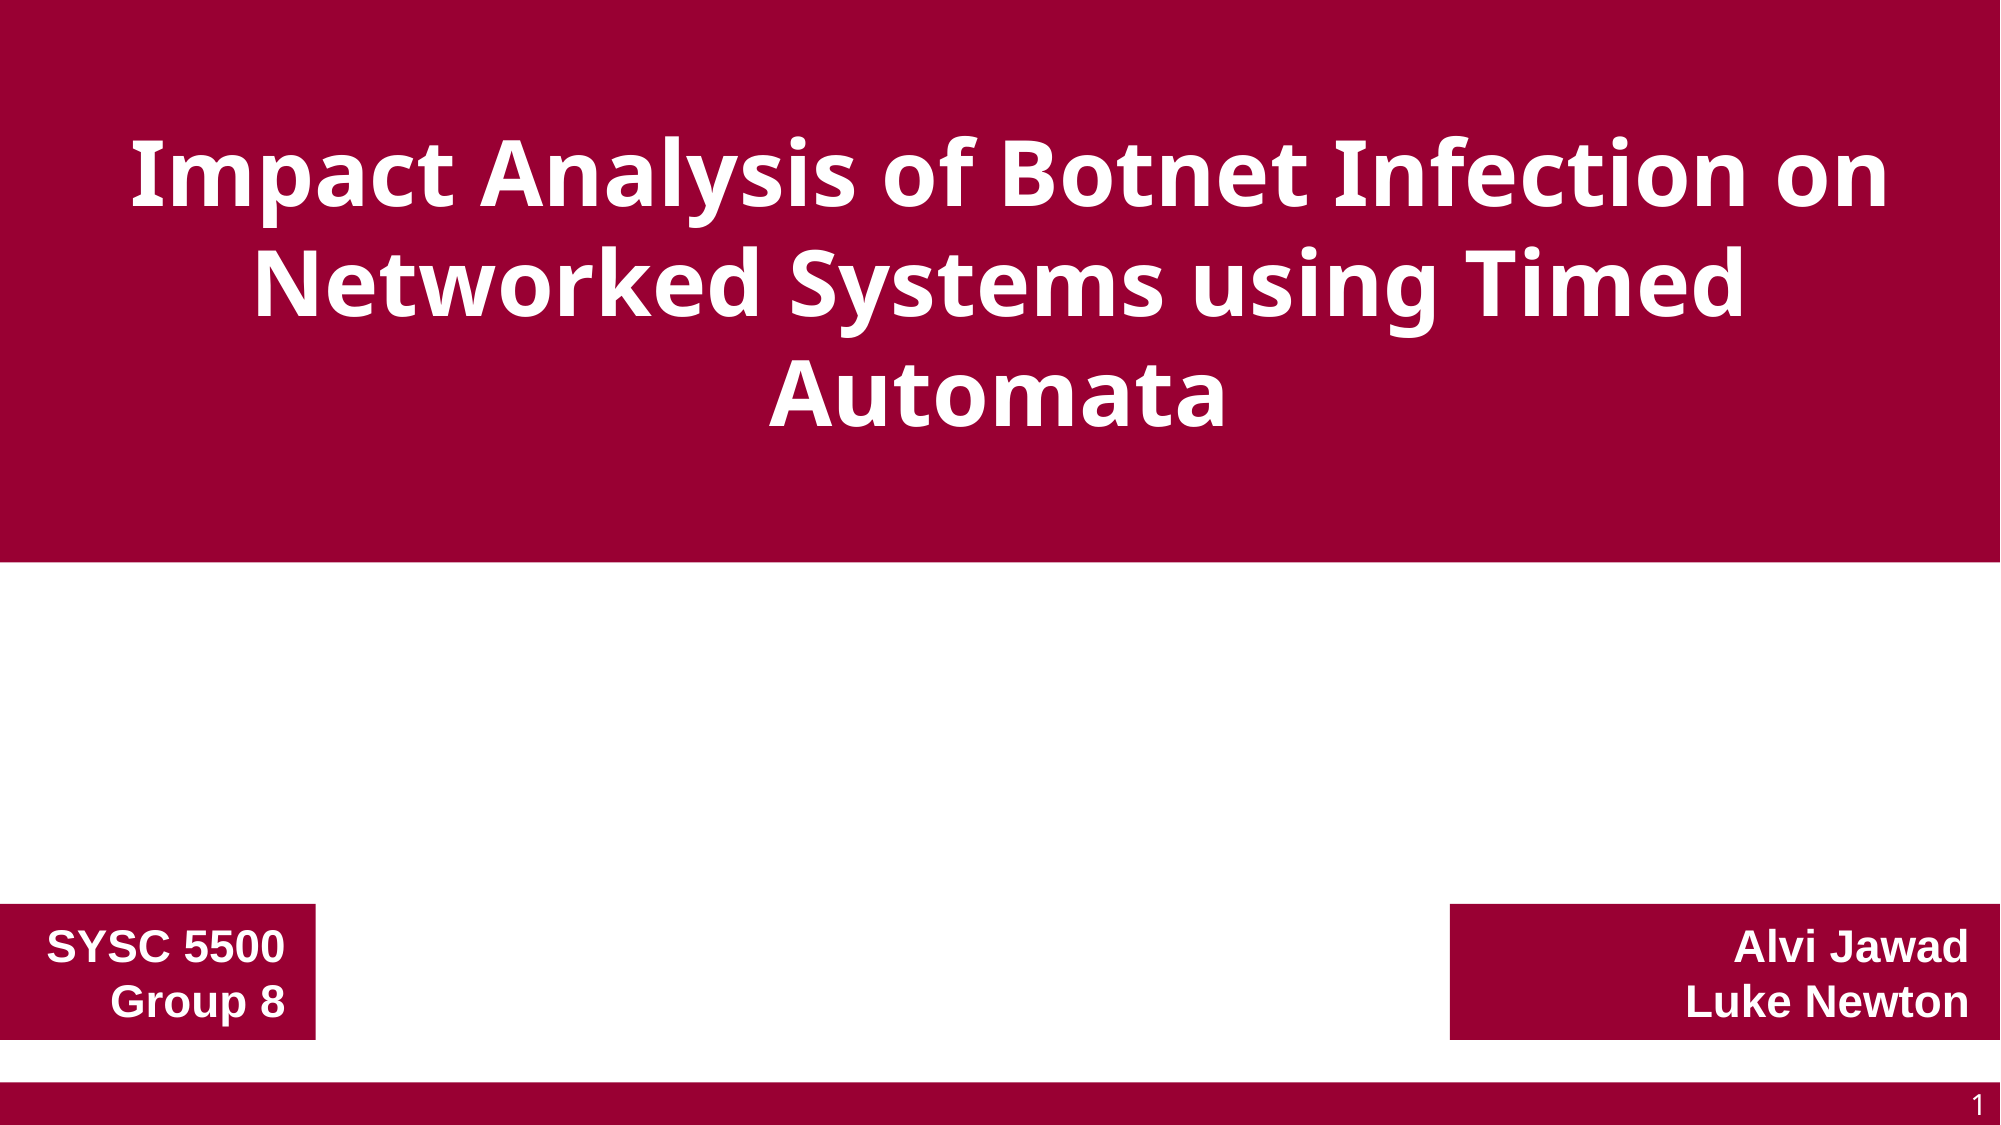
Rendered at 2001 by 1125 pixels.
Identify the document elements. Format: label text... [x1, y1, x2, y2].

text_box [0, 1082, 1955, 1125]
text_box Alvi Jawad Luke Newton [1449, 903, 2000, 1040]
text_box 1 [1955, 1078, 2000, 1125]
text_box SYSC 5500 Group 8 [0, 903, 316, 1040]
text_box Impact Analysis of Botnet Infection on Networked Systems using Timed Automata [0, 0, 2000, 563]
